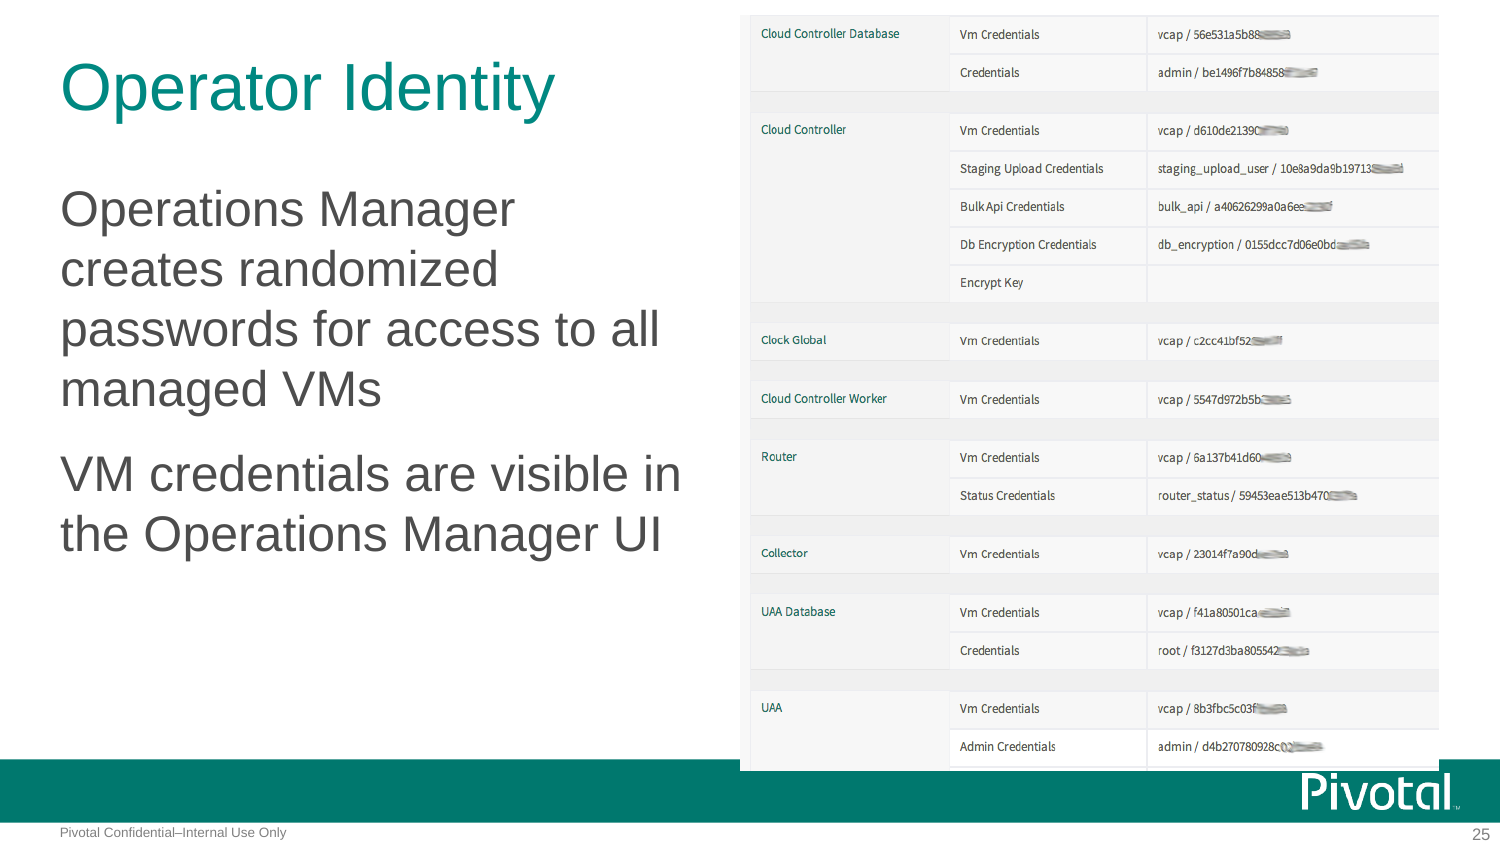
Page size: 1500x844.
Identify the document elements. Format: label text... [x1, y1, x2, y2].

title Operator Identity [60, 53, 735, 129]
picture [740, 14, 1440, 771]
picture [1302, 773, 1460, 810]
list Operations Manager creates randomized passwords for access to all managed VMs VM credentials are visible in the Operations Manager UI [60, 176, 685, 732]
